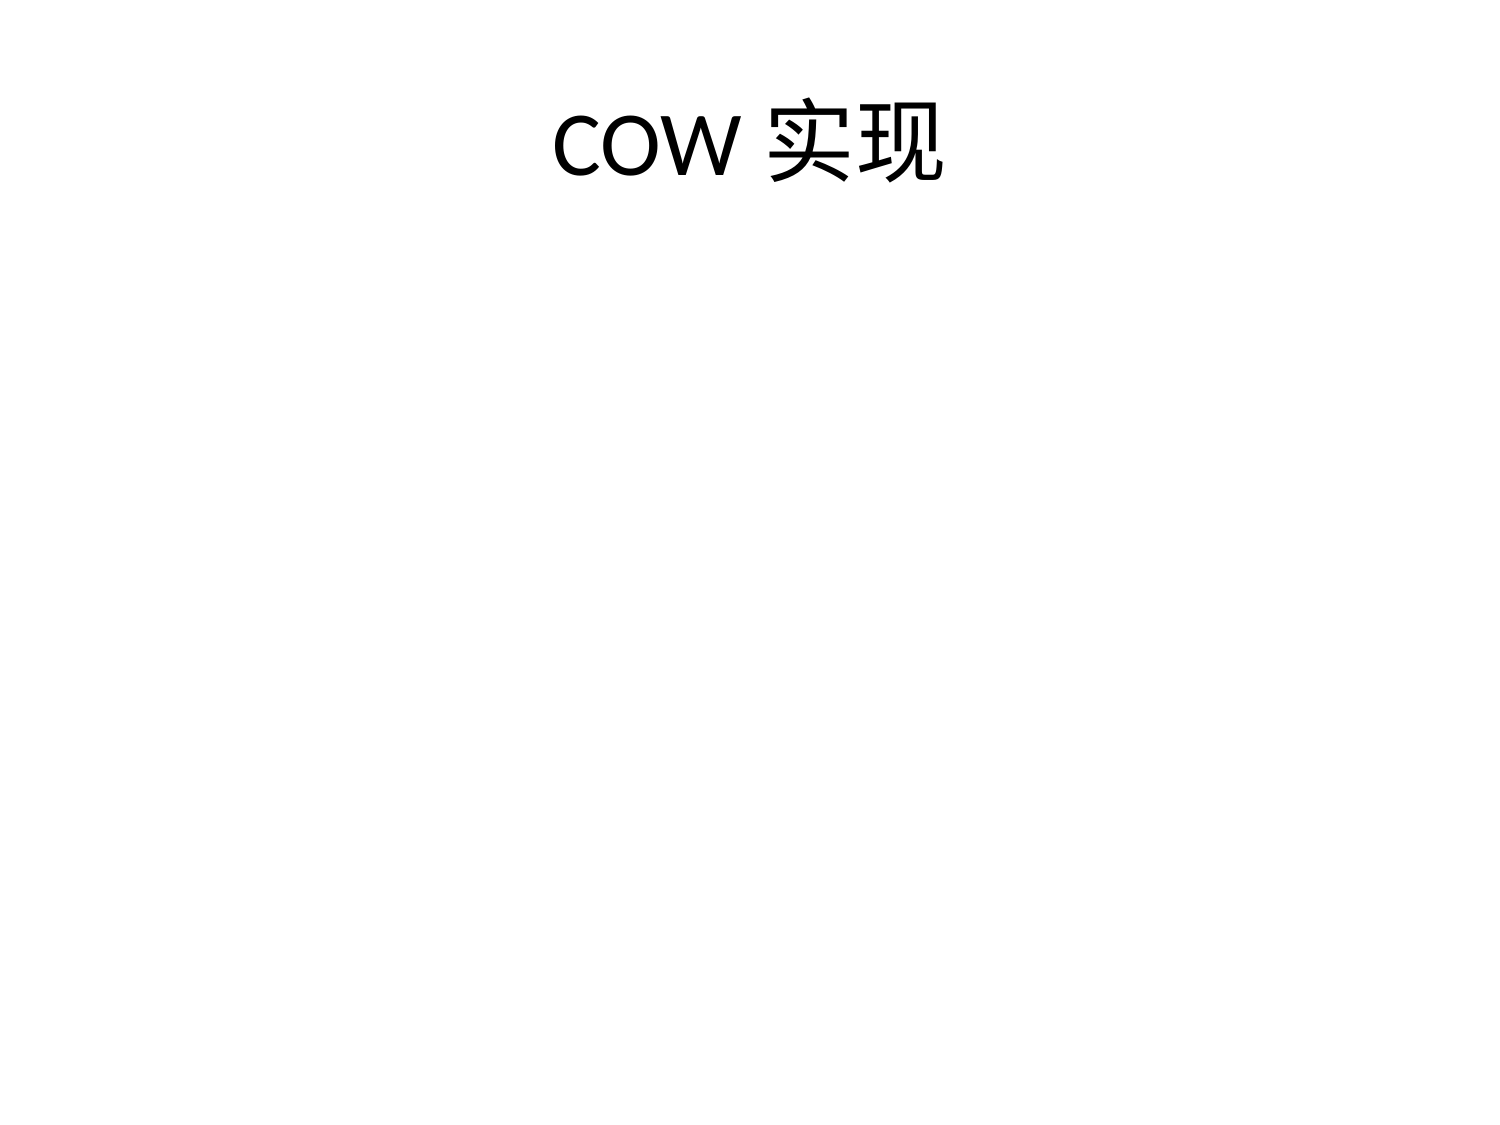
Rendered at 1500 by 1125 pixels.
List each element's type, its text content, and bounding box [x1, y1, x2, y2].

title COW实现 [75, 45, 1425, 233]
